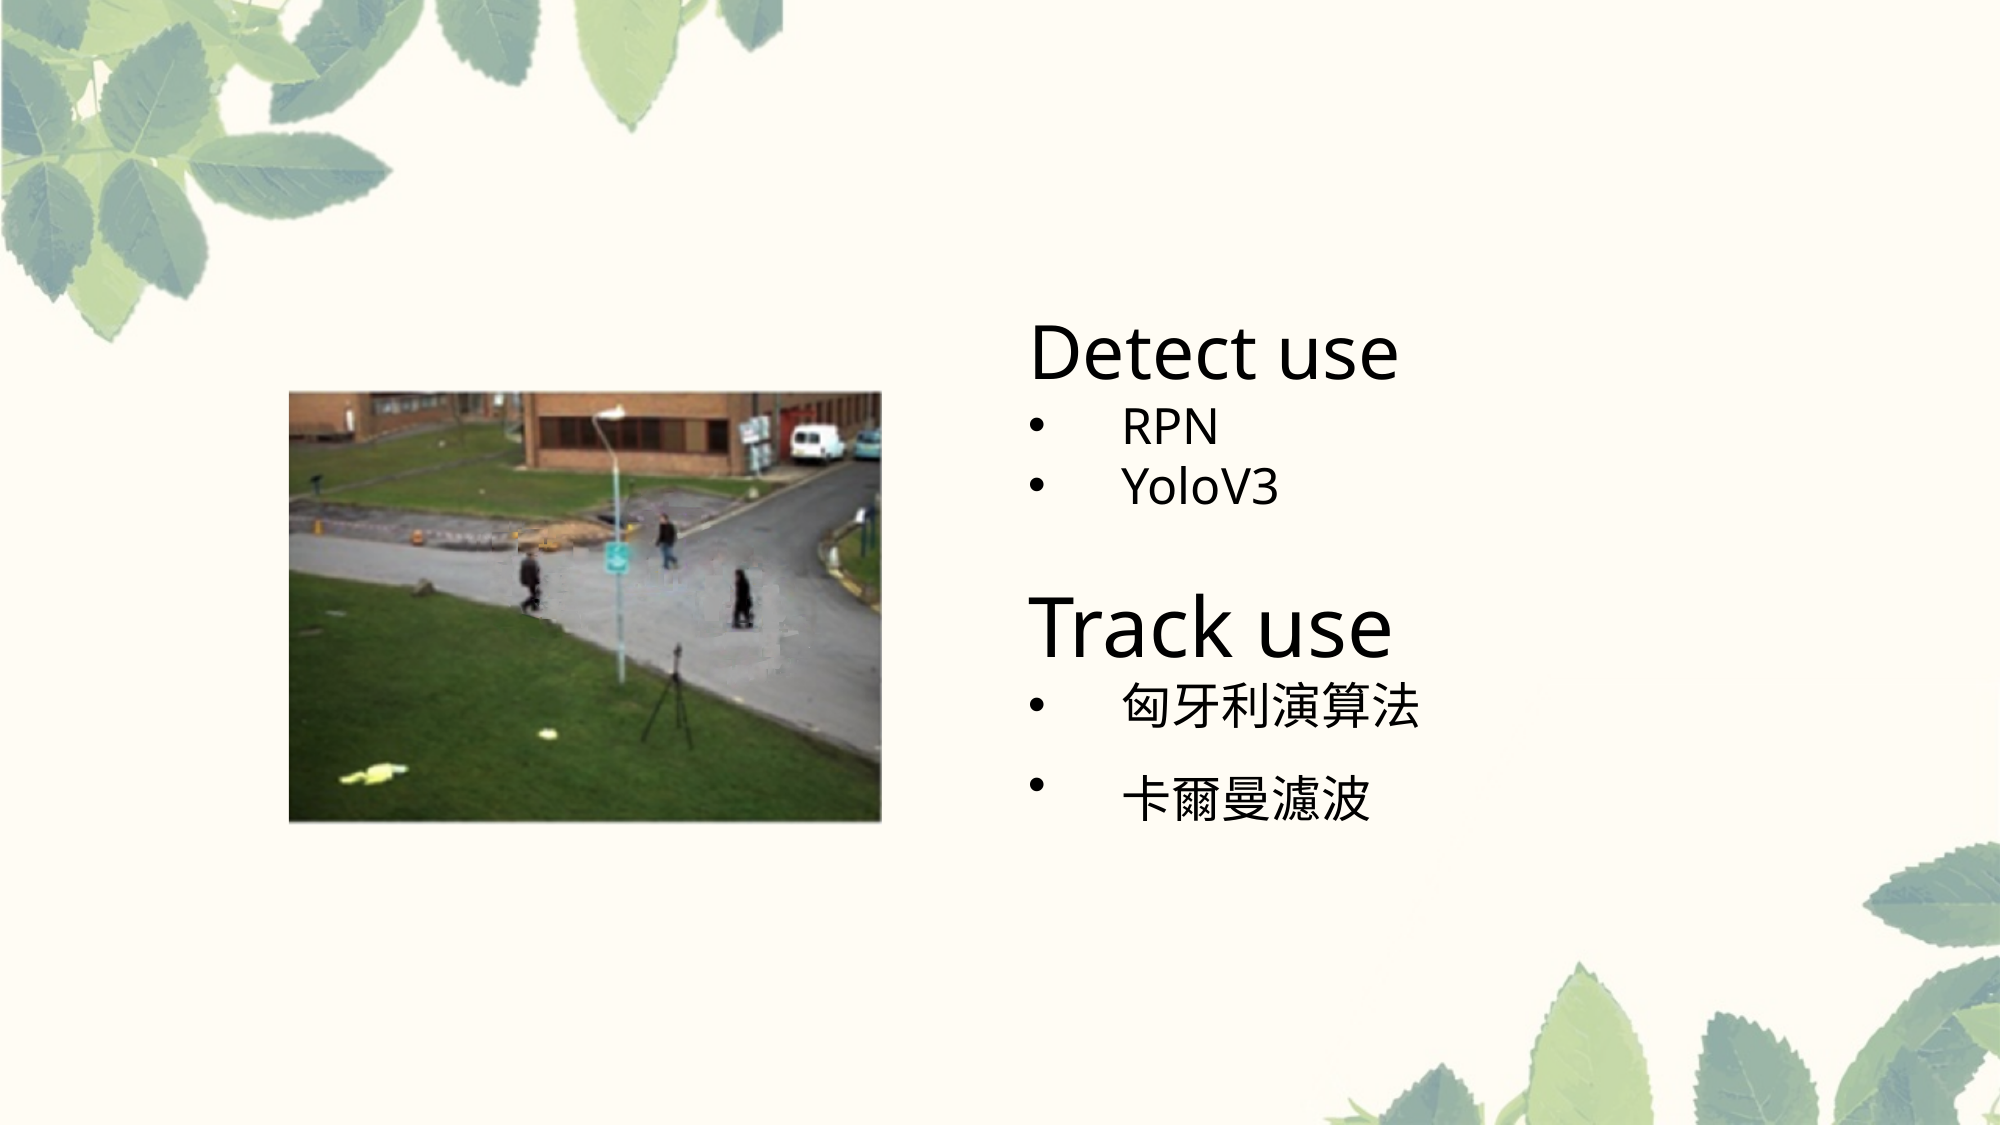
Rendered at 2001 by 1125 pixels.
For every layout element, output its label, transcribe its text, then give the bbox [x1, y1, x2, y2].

text_box Detect use RPN YoloV3 Track use 匈牙利演算法 卡爾曼濾波 [1013, 296, 1781, 842]
picture [288, 390, 882, 825]
